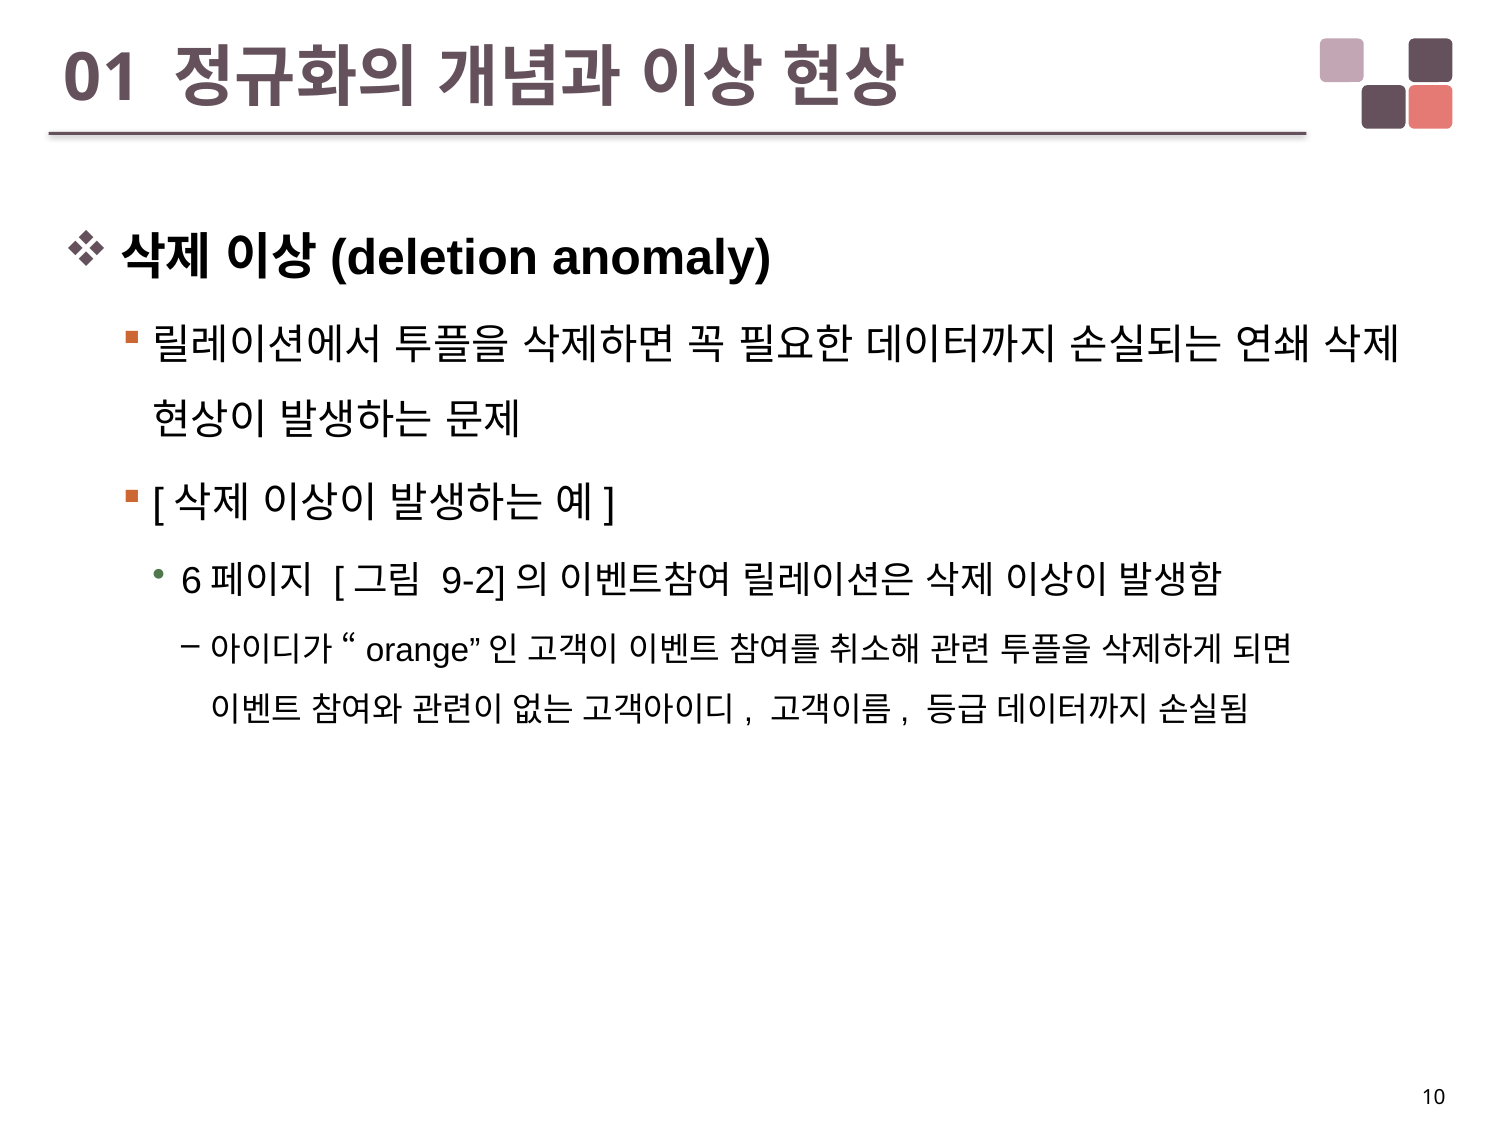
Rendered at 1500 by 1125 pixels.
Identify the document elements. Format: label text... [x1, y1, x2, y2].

list 삭제 이상(deletion anomaly) 릴레이션에서 투플을 삭제하면 꼭 필요한 데이터까지 손실되는 연쇄 삭제 현상이 발생하는 문제 [삭제 이상이 발생하는 예] 6페이지 [그림 9-2]의 이벤트참여 릴레이션은 삭제 이상이 발생함 아이디가 “orange”인 고객이 이벤트 참여를 취소해 관련 투플을 삭제하게 되면 이벤트 참여와 관련이 없는 고객아이디, 고객이름, 등급 데이터까지 손실됨 [48, 187, 1452, 1097]
title 01 정규화의 개념과 이상 현상 [48, 25, 1459, 123]
